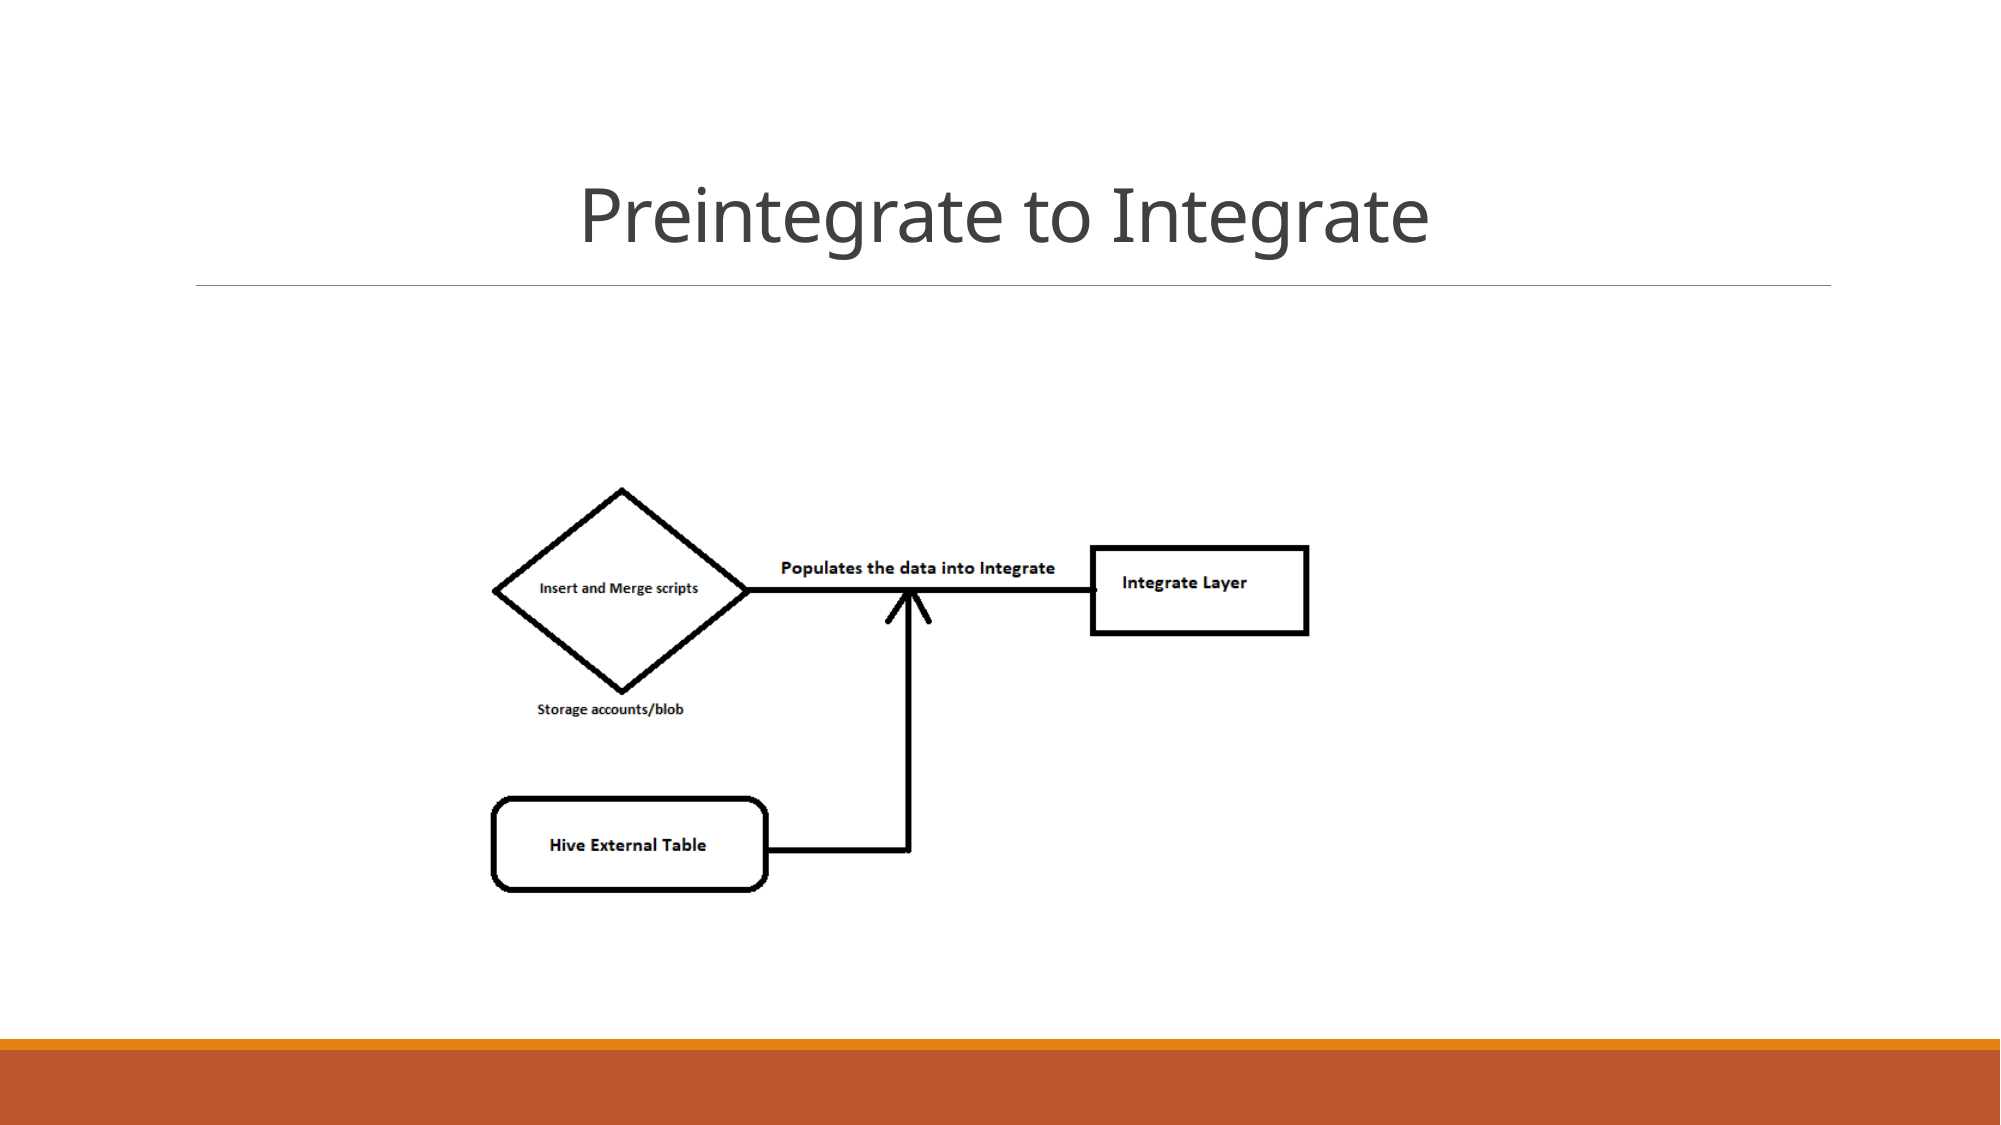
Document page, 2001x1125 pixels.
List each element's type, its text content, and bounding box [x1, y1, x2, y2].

title Preintegrate to Integrate [180, 87, 1830, 266]
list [190, 315, 1820, 977]
